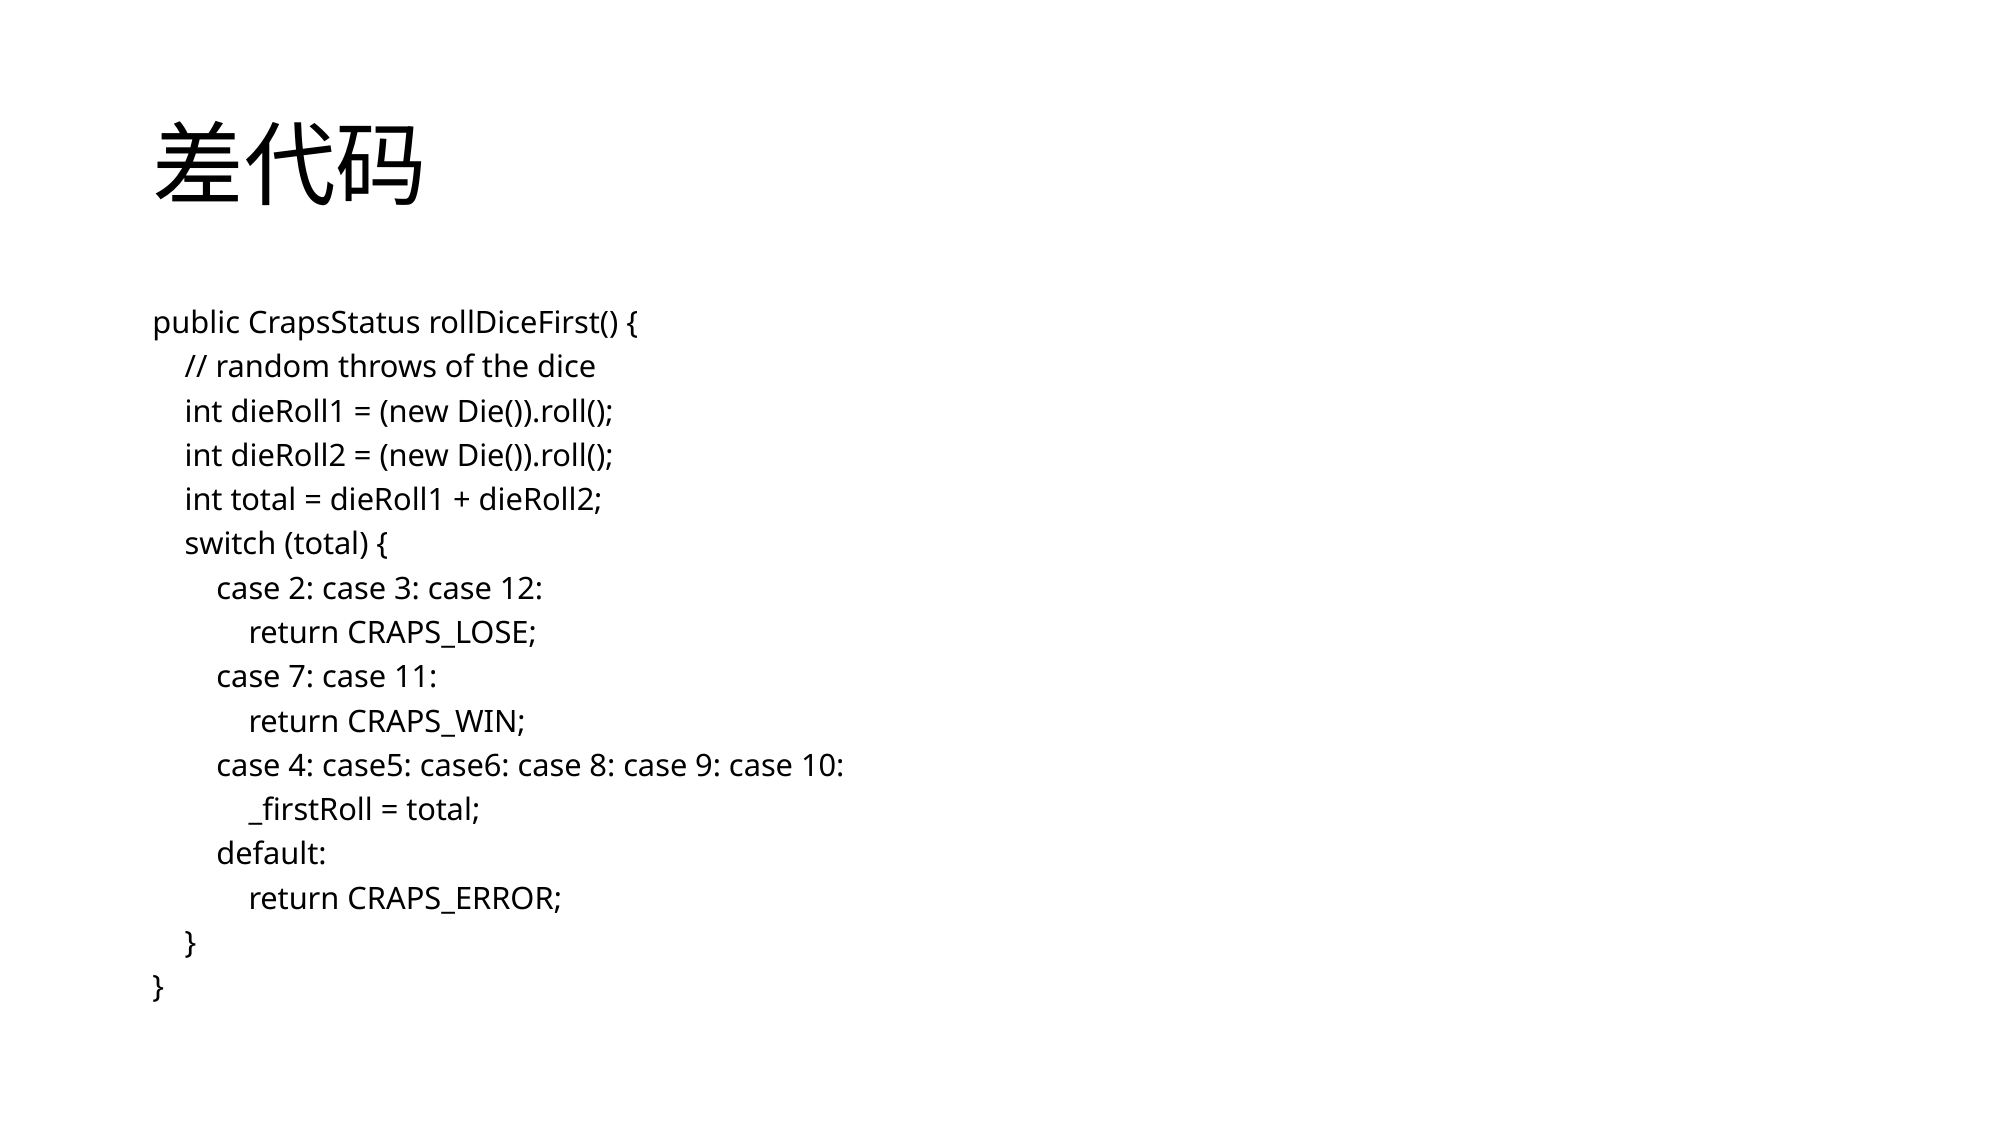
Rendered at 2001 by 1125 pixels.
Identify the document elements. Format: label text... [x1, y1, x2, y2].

title 差代码 [137, 59, 1863, 278]
list public CrapsStatus rollDiceFirst() { // random throws of the dice int dieRoll1 = (new Die()).roll(); int dieRoll2 = (new Die()).roll(); int total = dieRoll1 + dieRoll2; switch (total) { case 2: case 3: case 12: return CRAPS_LOSE; case 7: case 11: return CRAPS_WIN; case 4: case5: case6: case 8: case 9: case 10: _firstRoll = total; default: return CRAPS_ERROR; } } [137, 299, 1863, 1014]
